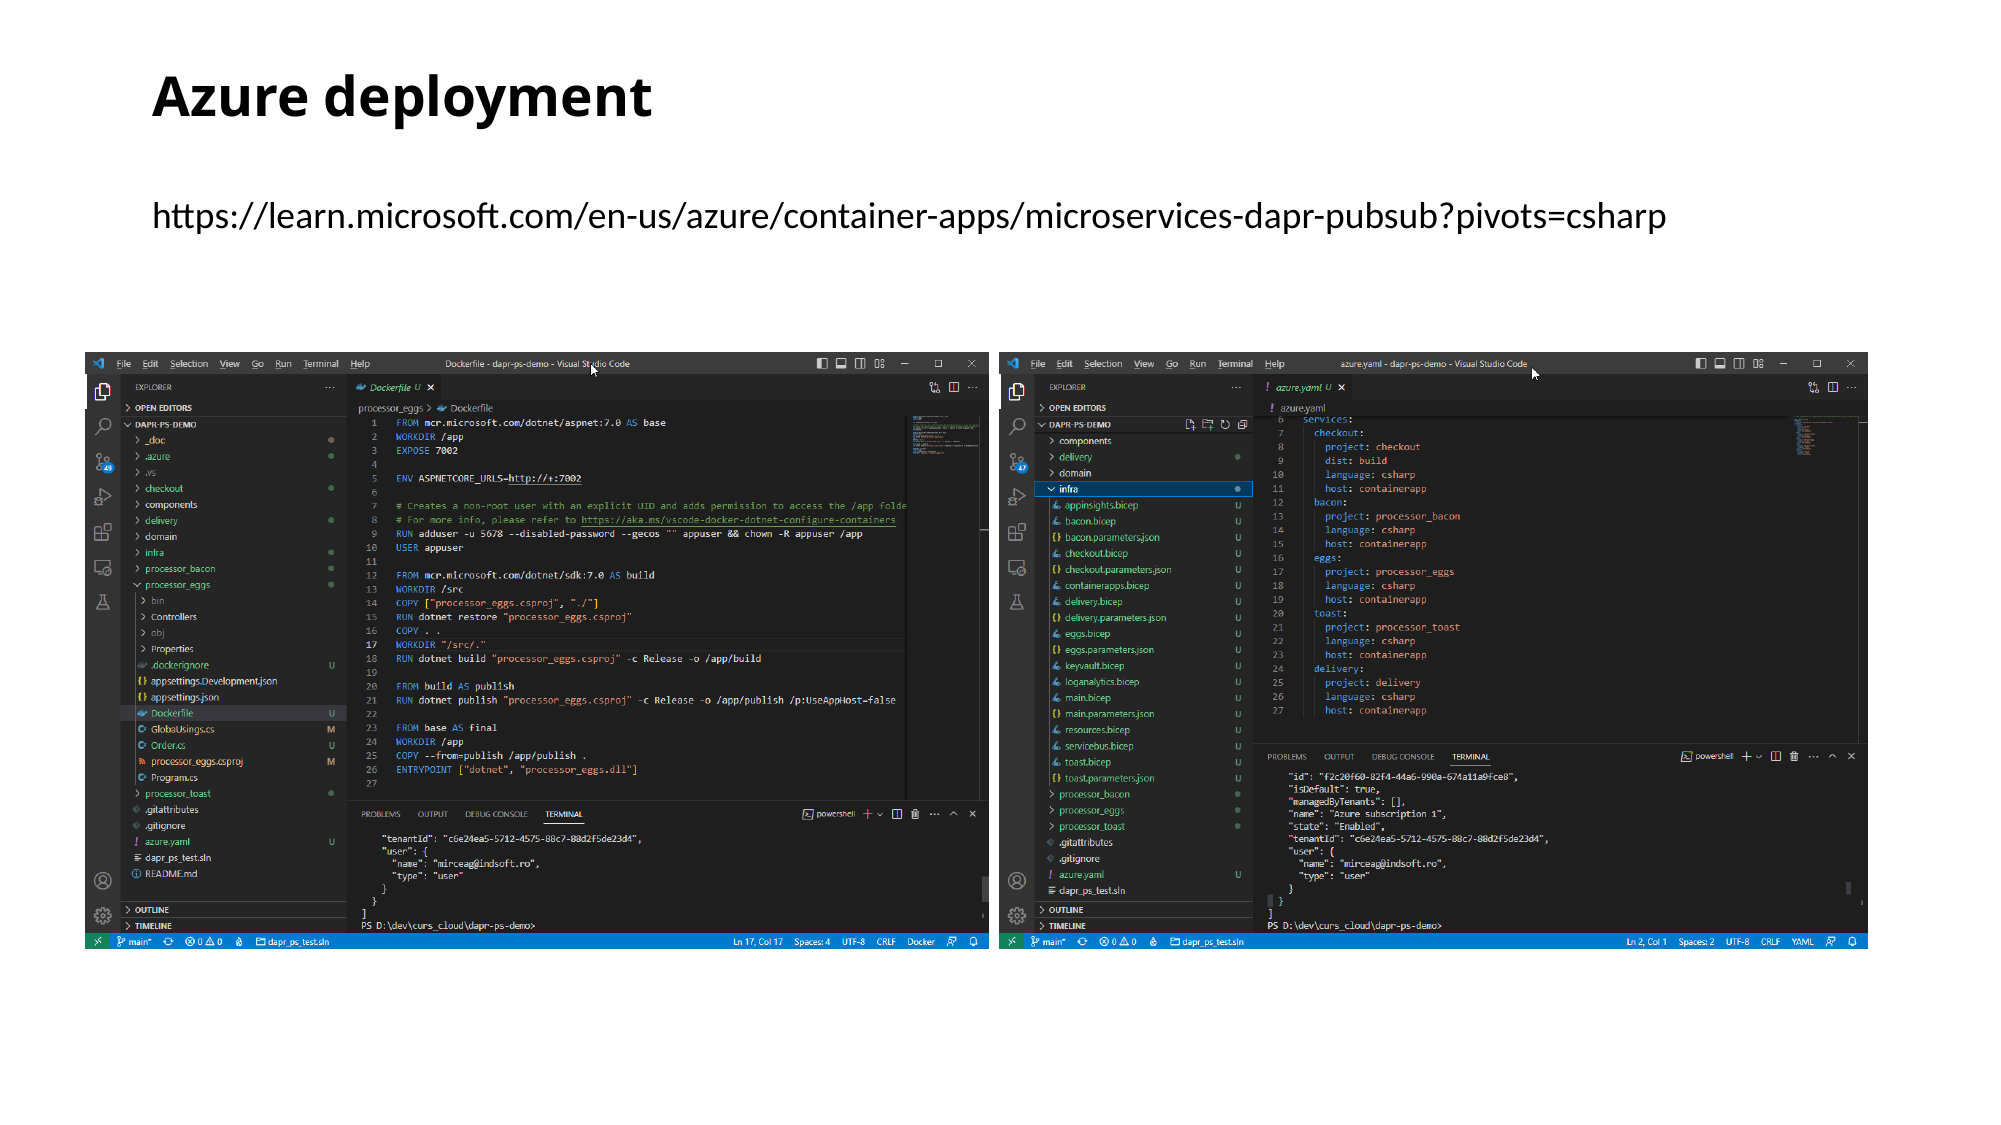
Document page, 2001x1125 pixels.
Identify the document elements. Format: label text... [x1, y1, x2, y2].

text_box https://learn.microsoft.com/en-us/azure/container-apps/microservices-dapr-pubsub?pivots=csharp [137, 183, 1795, 243]
text_box Azure deployment [137, 59, 1863, 136]
picture [999, 352, 1868, 949]
picture [85, 352, 989, 949]
